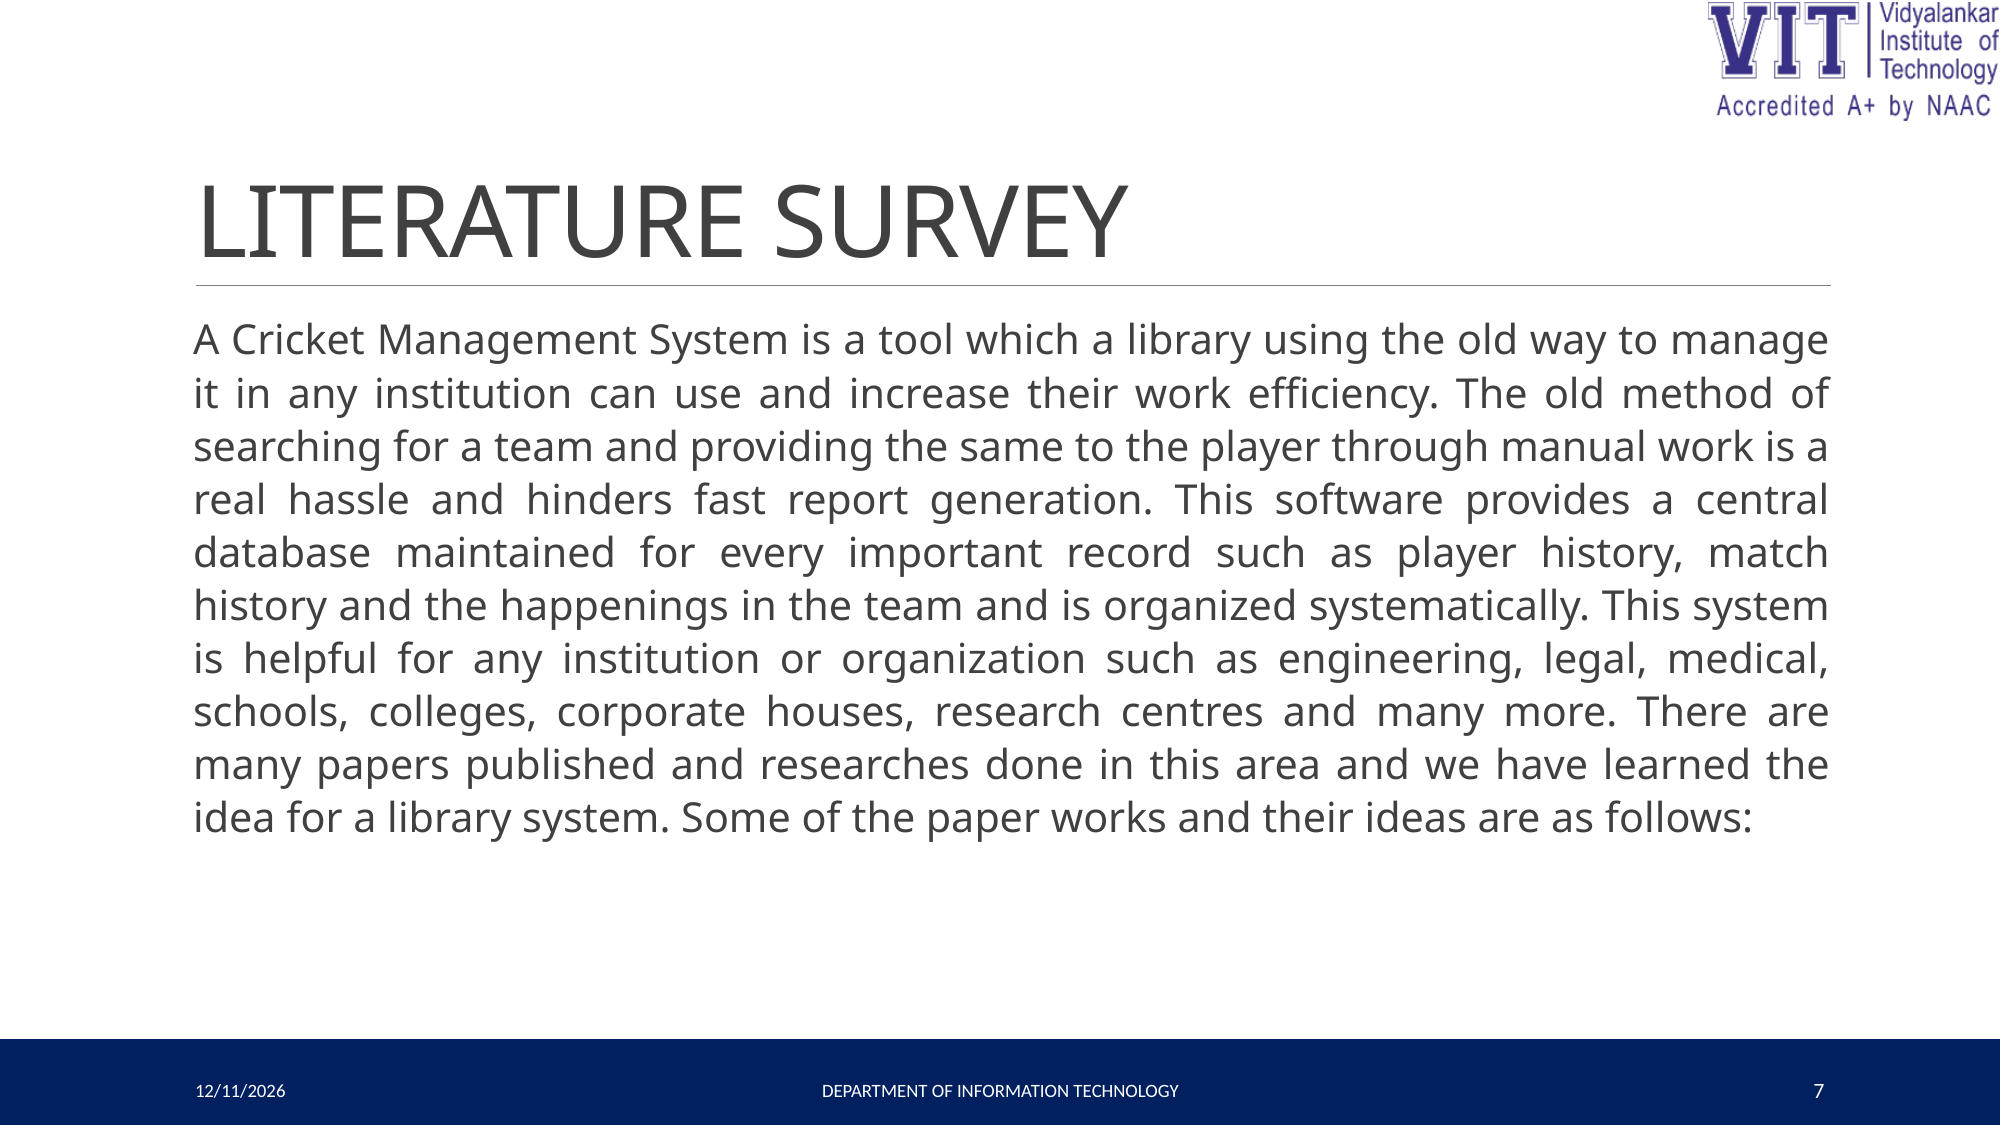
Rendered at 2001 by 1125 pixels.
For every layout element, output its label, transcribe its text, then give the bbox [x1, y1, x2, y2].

list A Cricket Management System is a tool which a library using the old way to manage it in any institution can use and increase their work efficiency. The old method of searching for a team and providing the same to the player through manual work is a real hassle and hinders fast report generation. This software provides a central database maintained for every important record such as player history, match history and the happenings in the team and is organized systematically. This system is helpful for any institution or organization such as engineering, legal, medical, schools, colleges, corporate houses, research centres and many more. There are many papers published and researches done in this area and we have learned the idea for a library system. Some of the paper works and their ideas are as follows: [180, 302, 1830, 963]
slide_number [180, 1059, 586, 1120]
picture [1708, 2, 1999, 121]
footer Department of Information Technology [604, 1059, 1396, 1120]
slide_number 7 [1624, 1059, 1840, 1120]
title LITERATURE SURVEY [180, 47, 1830, 285]
